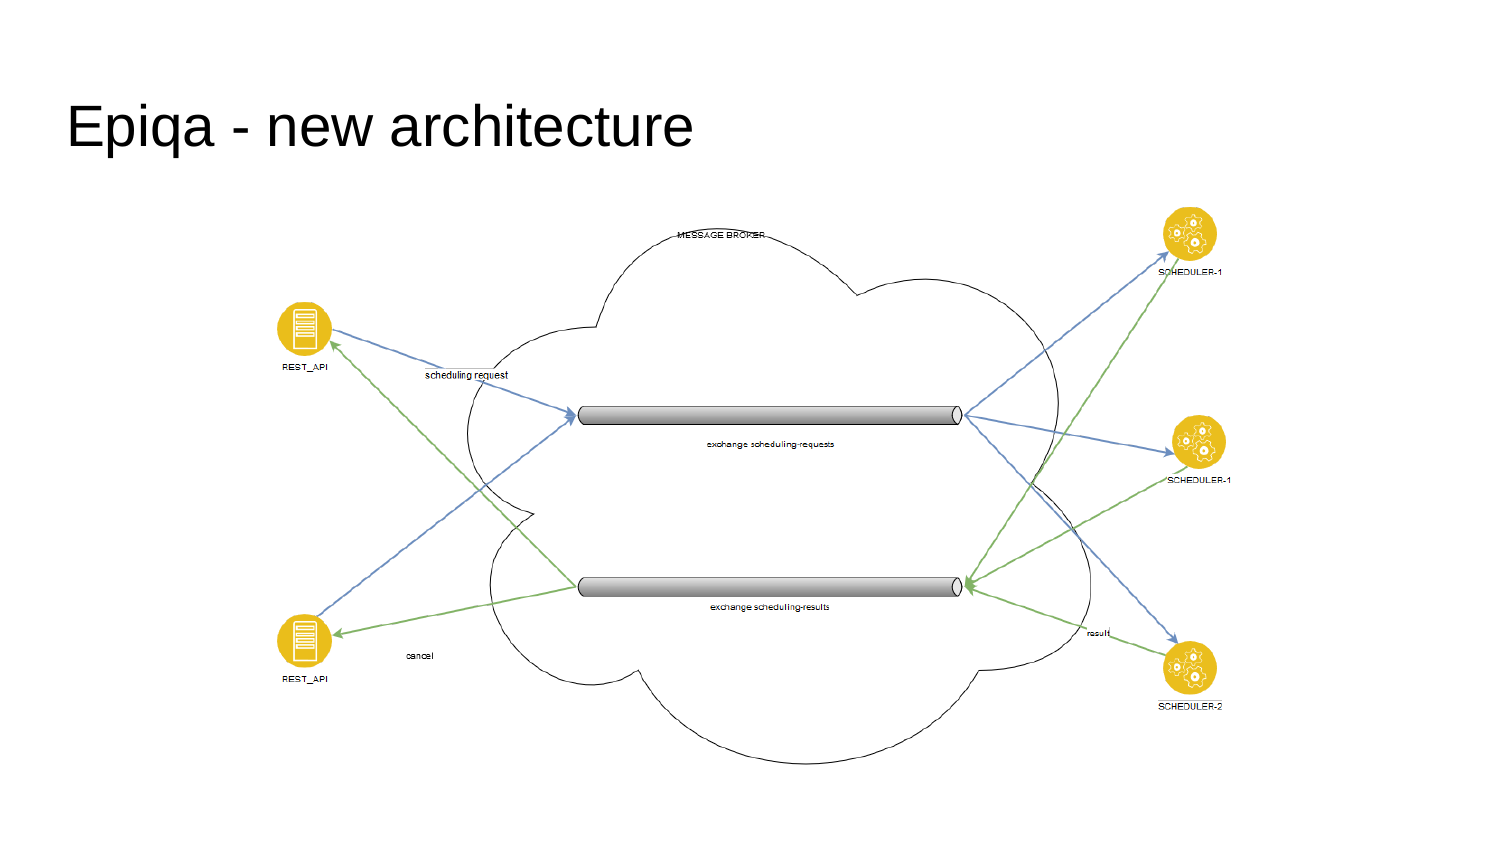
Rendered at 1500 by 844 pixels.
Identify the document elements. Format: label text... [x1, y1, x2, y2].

picture [276, 170, 1232, 796]
title Epiqa - new architecture [51, 72, 1449, 167]
